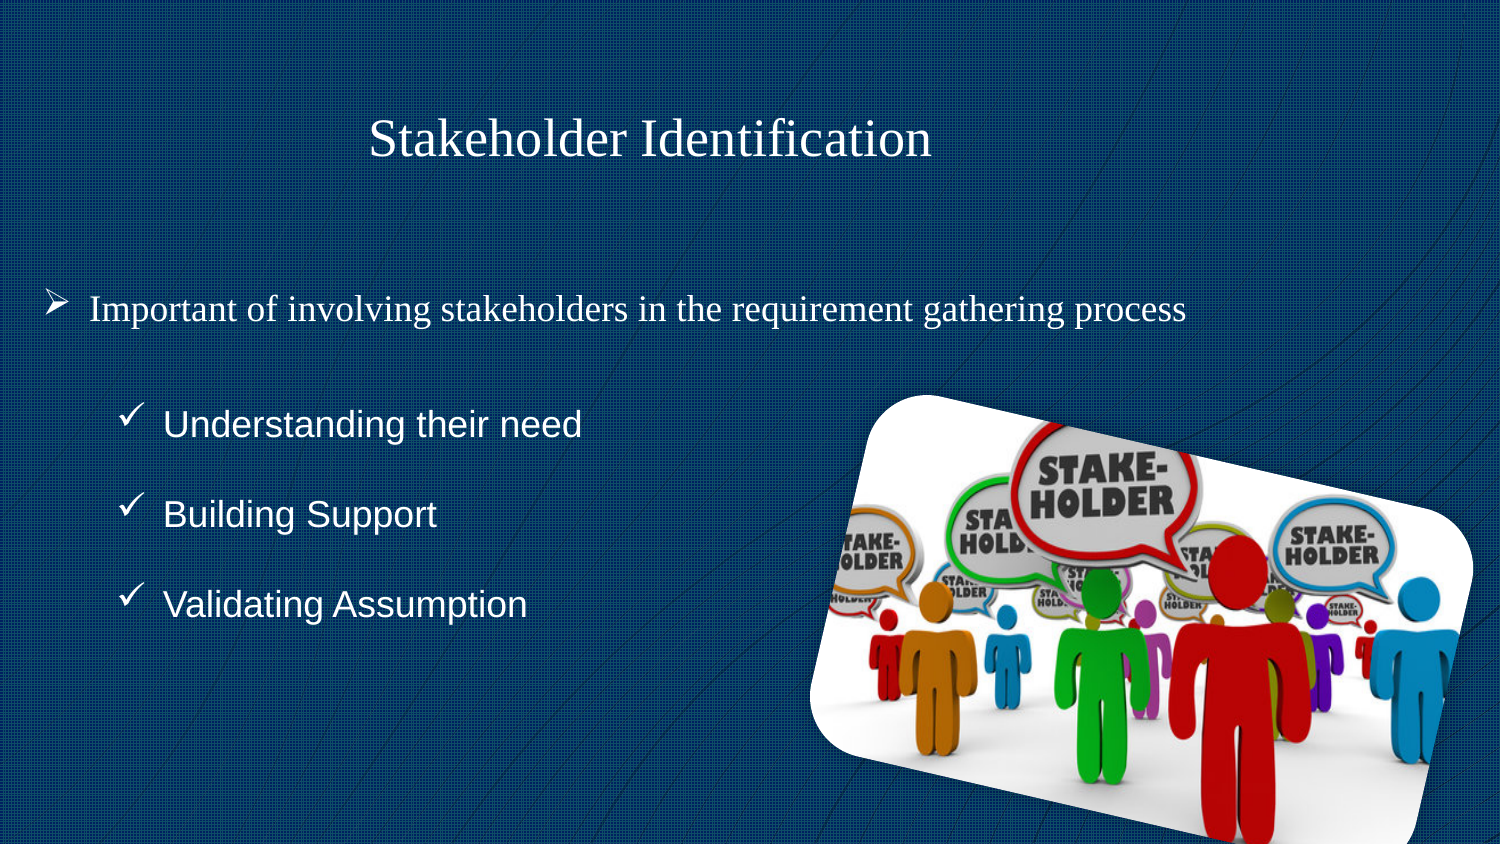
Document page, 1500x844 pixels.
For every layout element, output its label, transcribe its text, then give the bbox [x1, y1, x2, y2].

text_box Important of involving stakeholders in the requirement gathering process [27, 231, 1452, 337]
text_box Stakeholder Identification [353, 95, 949, 175]
text_box Understanding their need Building Support Validating Assumption [101, 392, 788, 723]
picture [810, 395, 1474, 844]
